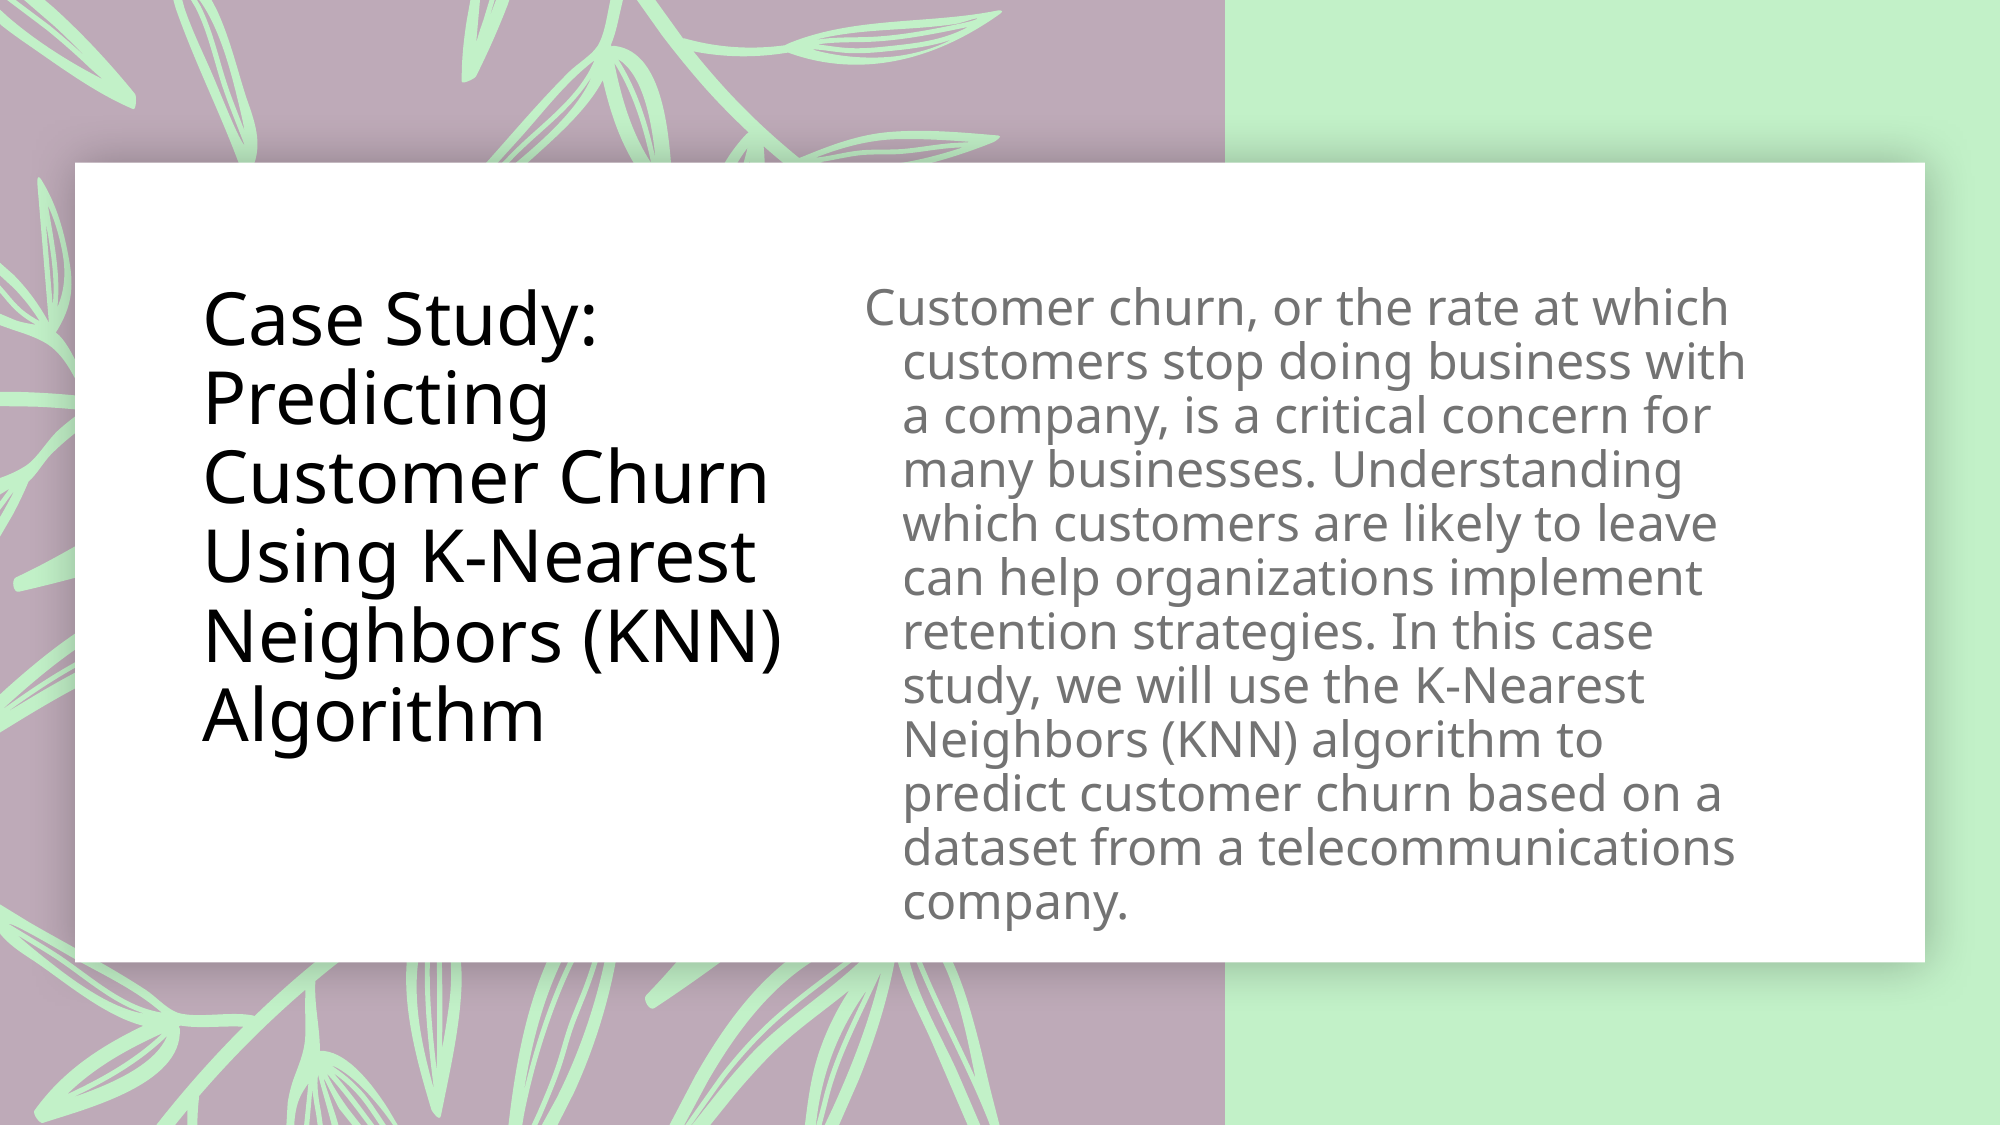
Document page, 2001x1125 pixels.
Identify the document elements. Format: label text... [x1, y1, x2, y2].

text_box [1226, 161, 1927, 964]
list Customer churn, or the rate at which customers stop doing business with a company, is a critical concern for many businesses. Understanding which customers are likely to leave can help organizations implement retention strategies. In this case study, we will use the K-Nearest Neighbors (KNN) algorithm to predict customer churn based on a dataset from a telecommunications company. [1226, 275, 1775, 850]
text_box [1226, 0, 2000, 1125]
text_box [0, 0, 1226, 1125]
